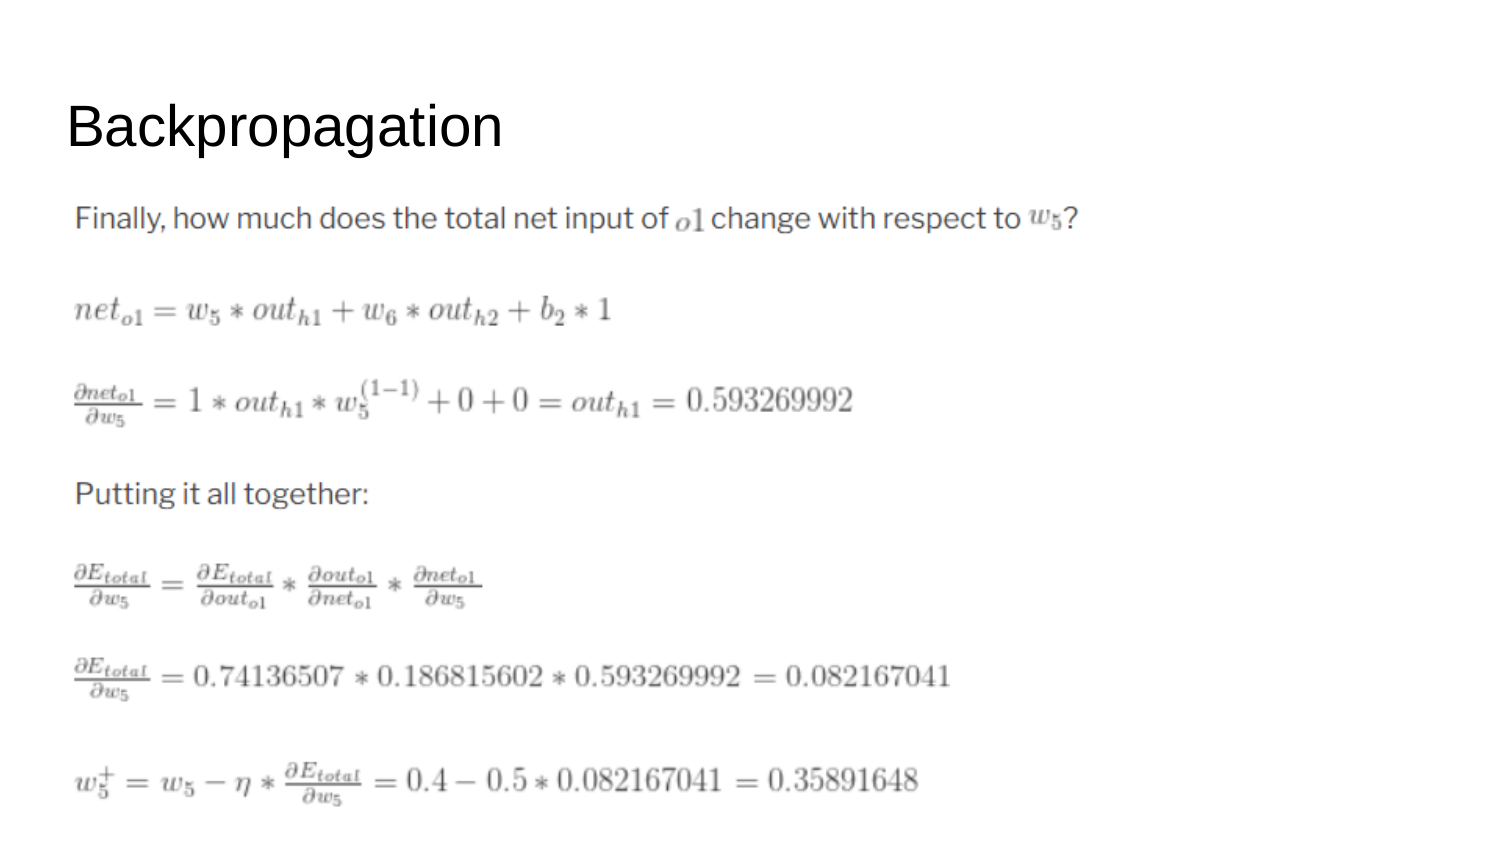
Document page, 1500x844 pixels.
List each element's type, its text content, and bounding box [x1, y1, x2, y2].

picture [50, 729, 950, 829]
title Backpropagation [51, 72, 1449, 167]
picture [61, 188, 1094, 708]
